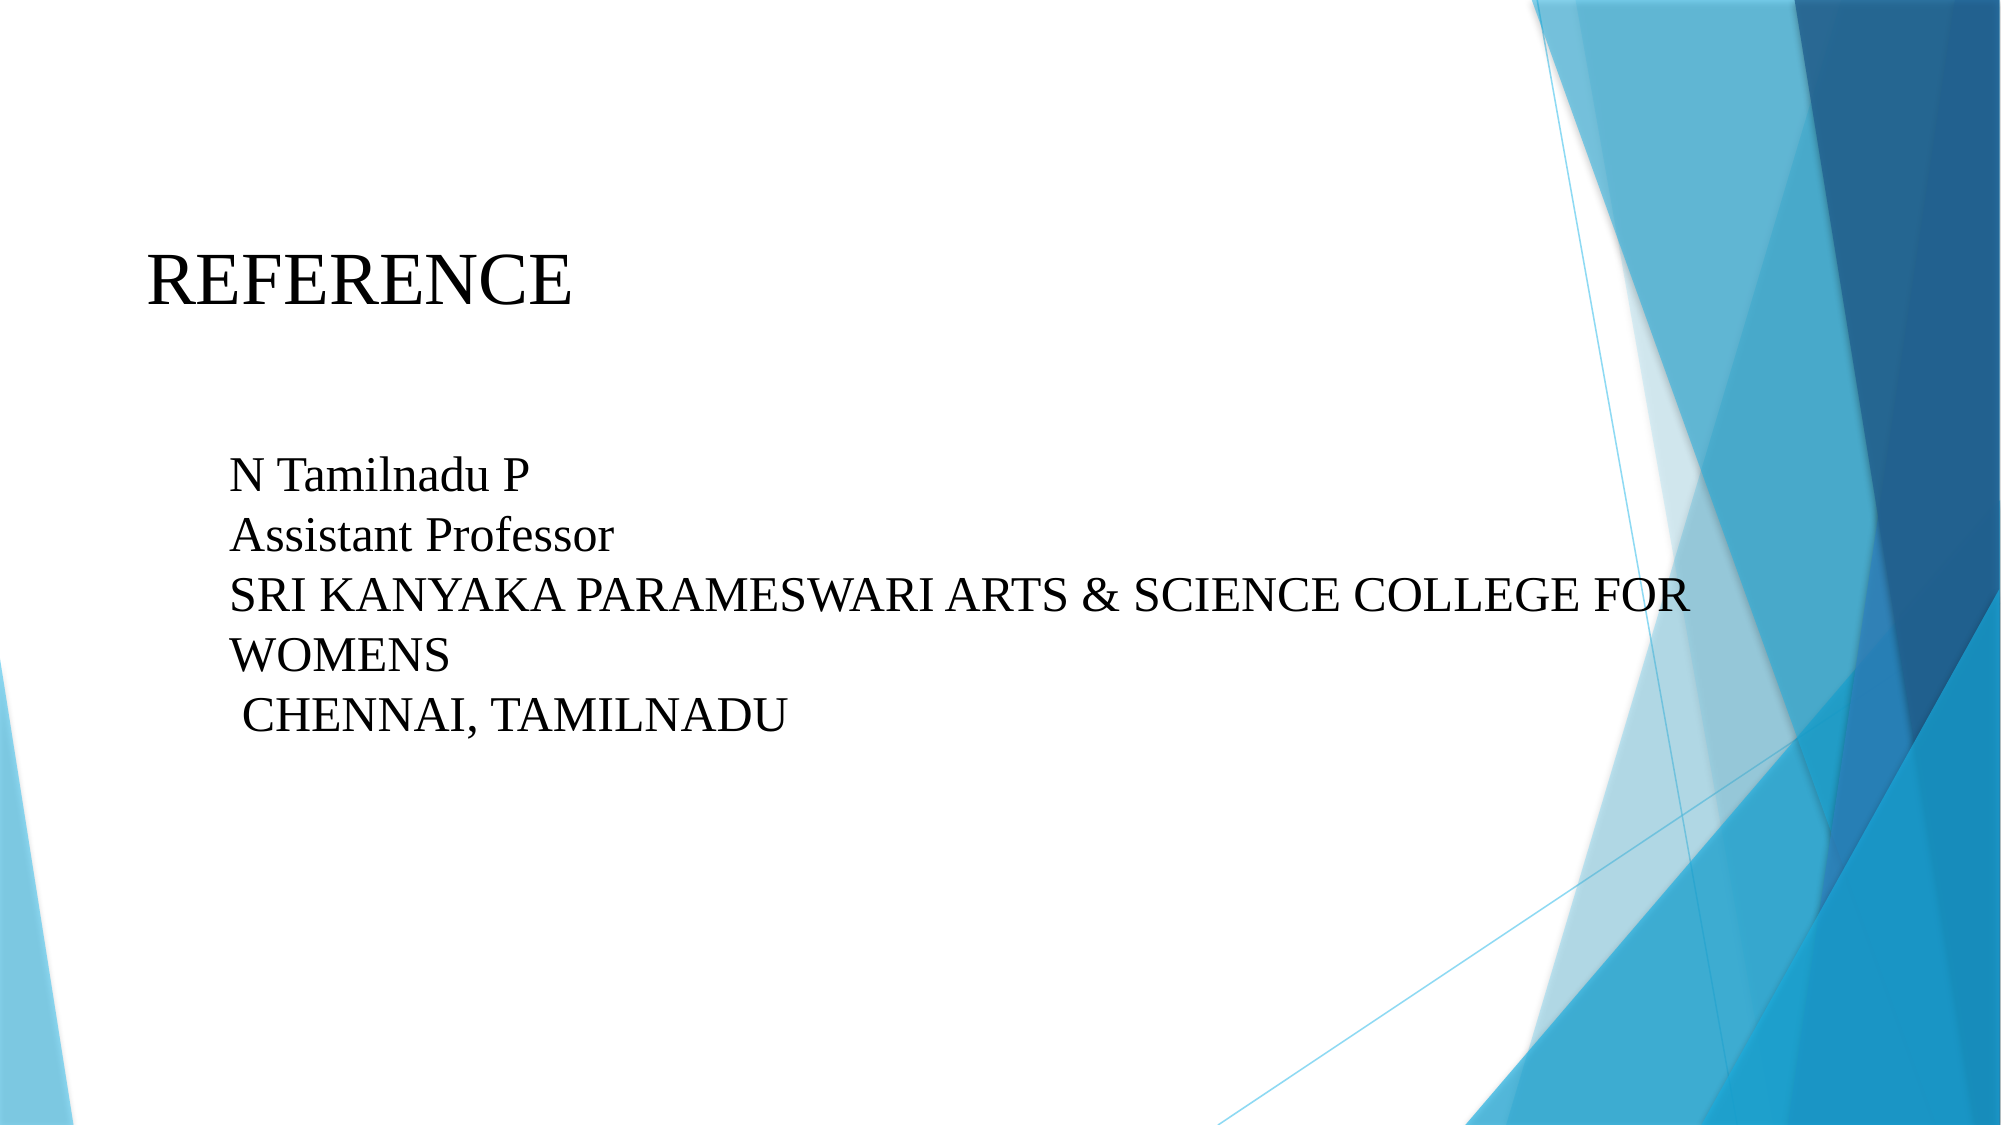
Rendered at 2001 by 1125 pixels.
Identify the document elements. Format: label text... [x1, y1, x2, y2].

text_box N Tamilnadu P Assistant Professor SRI KANYAKA PARAMESWARI ARTS & SCIENCE COLLEGE FOR WOMENS CHENNAI, TAMILNADU [214, 433, 1749, 749]
text_box REFERENCE [131, 222, 1034, 327]
